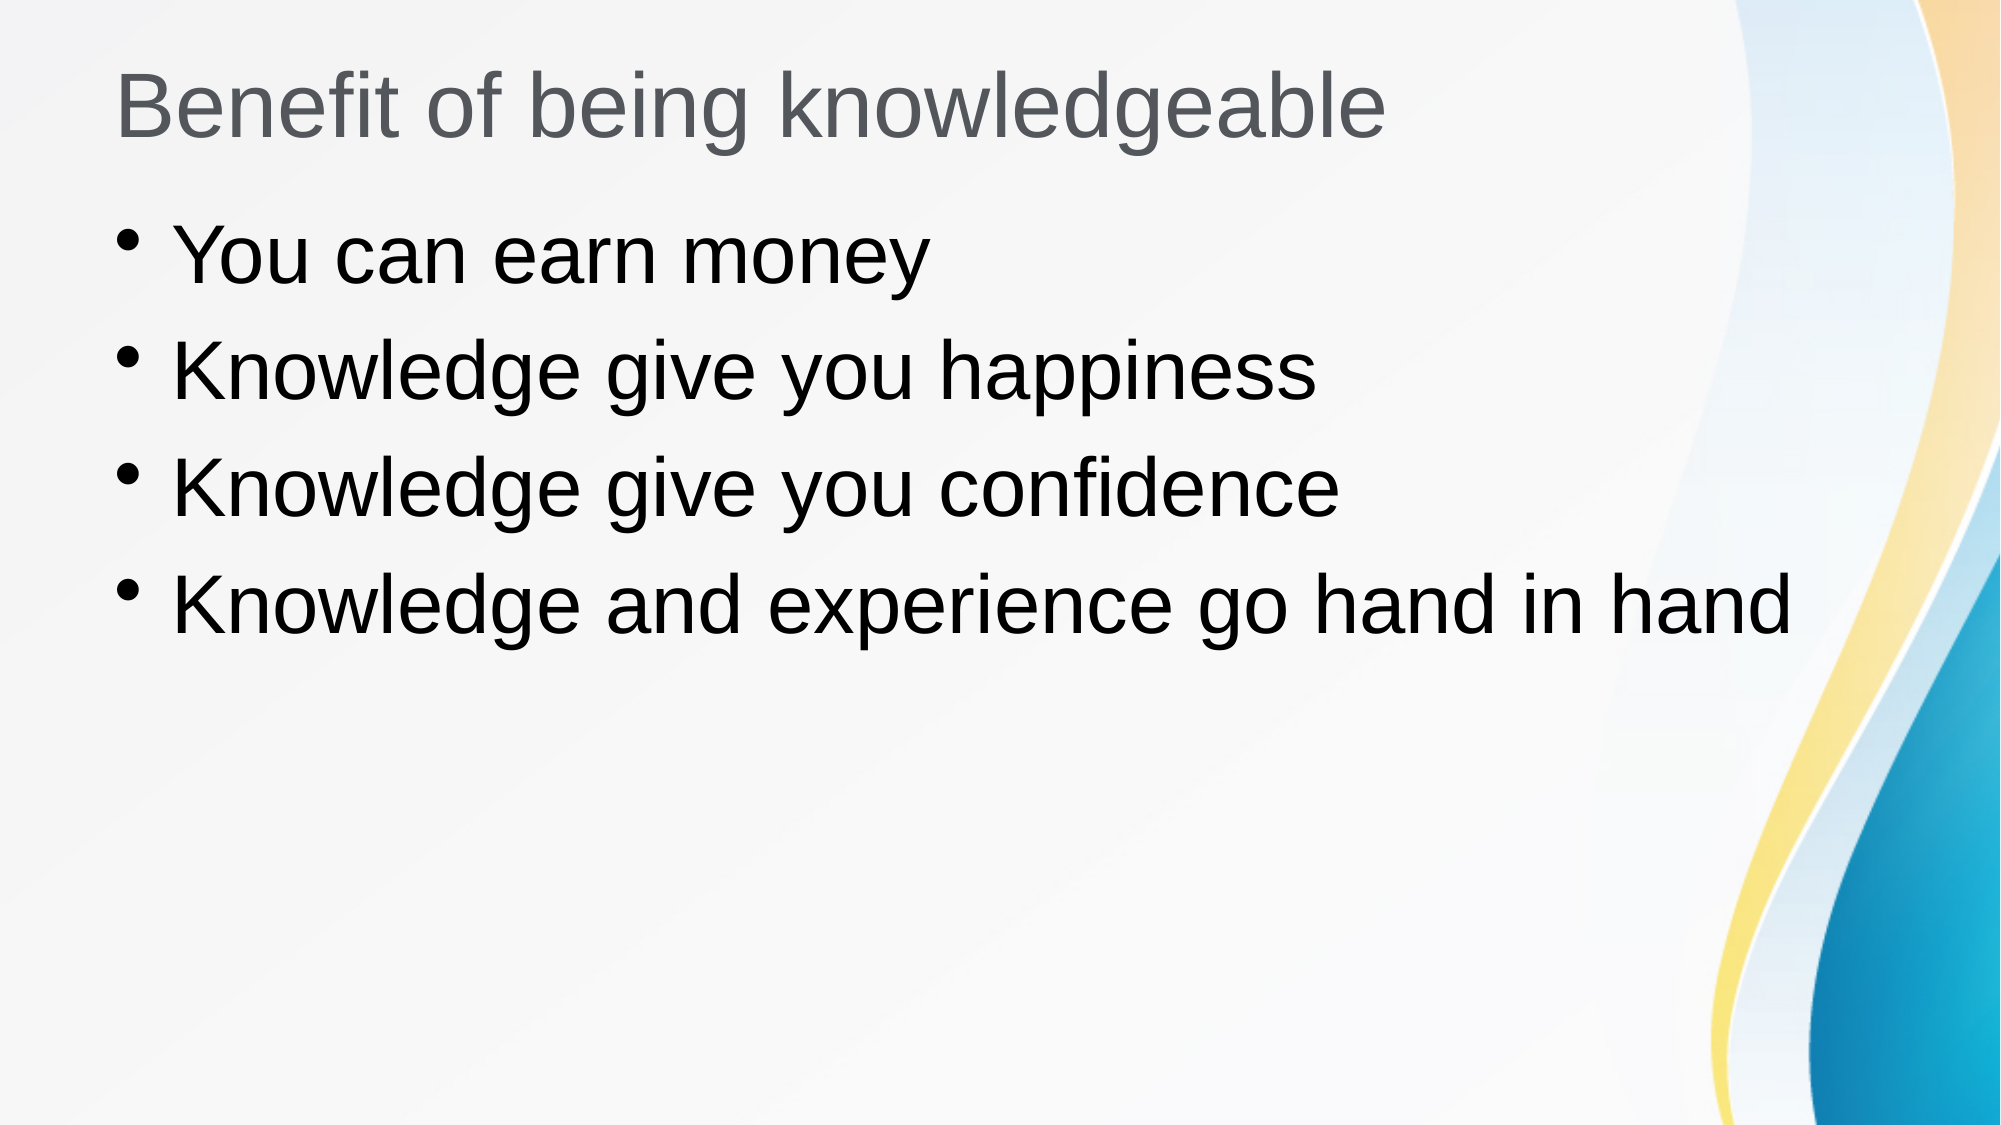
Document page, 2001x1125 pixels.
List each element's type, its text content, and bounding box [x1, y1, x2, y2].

picture [0, 0, 2001, 1125]
list You can earn money Knowledge give you happiness Knowledge give you confidence Knowledge and experience go hand in hand [99, 192, 1901, 1006]
title Benefit of being knowledgeable [99, 30, 1901, 170]
